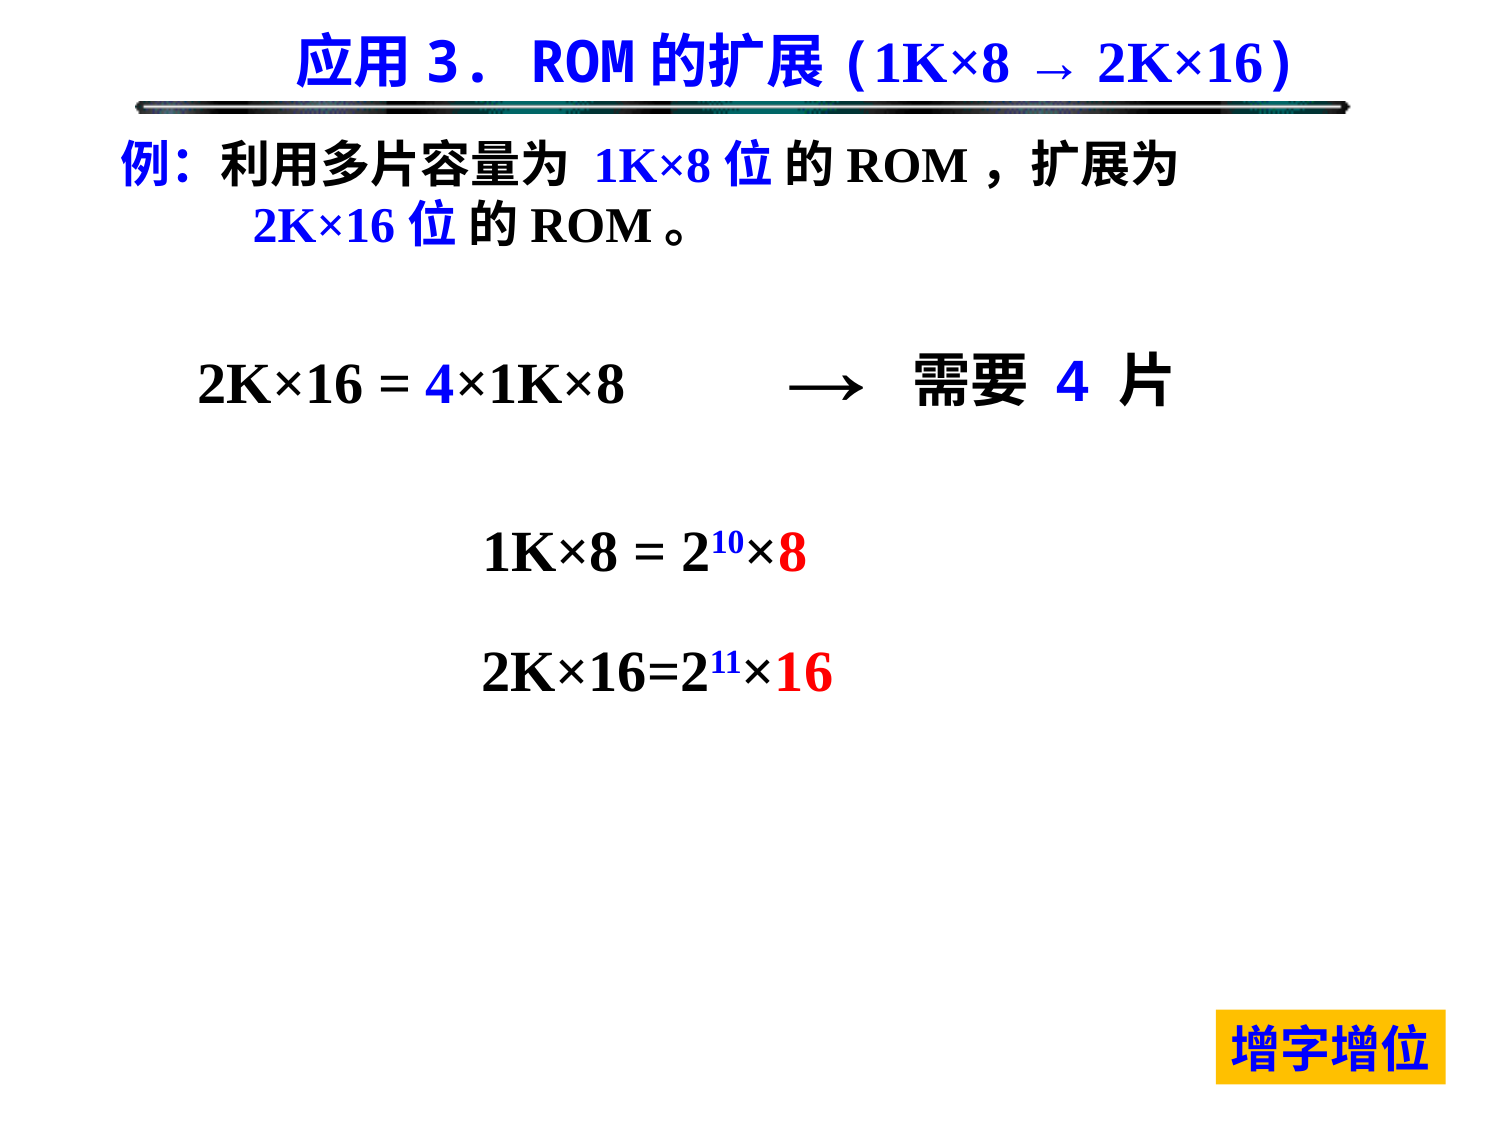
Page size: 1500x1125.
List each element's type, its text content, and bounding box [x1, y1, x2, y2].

text_box 2K×16=211×16 [437, 625, 1017, 702]
text_box 例：利用多片容量为 1K×8位 的ROM，扩展为2K×16位 的ROM。 [105, 125, 1348, 303]
picture [135, 101, 1353, 114]
text_box 应用3. ROM的扩展(1K×8 → 2K×16) [242, 16, 1341, 100]
text_box 增字增位 [1215, 1009, 1446, 1085]
text_box 2K×16 = 4×1K×8 [182, 337, 750, 423]
text_box 1K×8 = 210×8 [467, 505, 1004, 582]
text_box 需要 4 片 [897, 336, 1192, 421]
